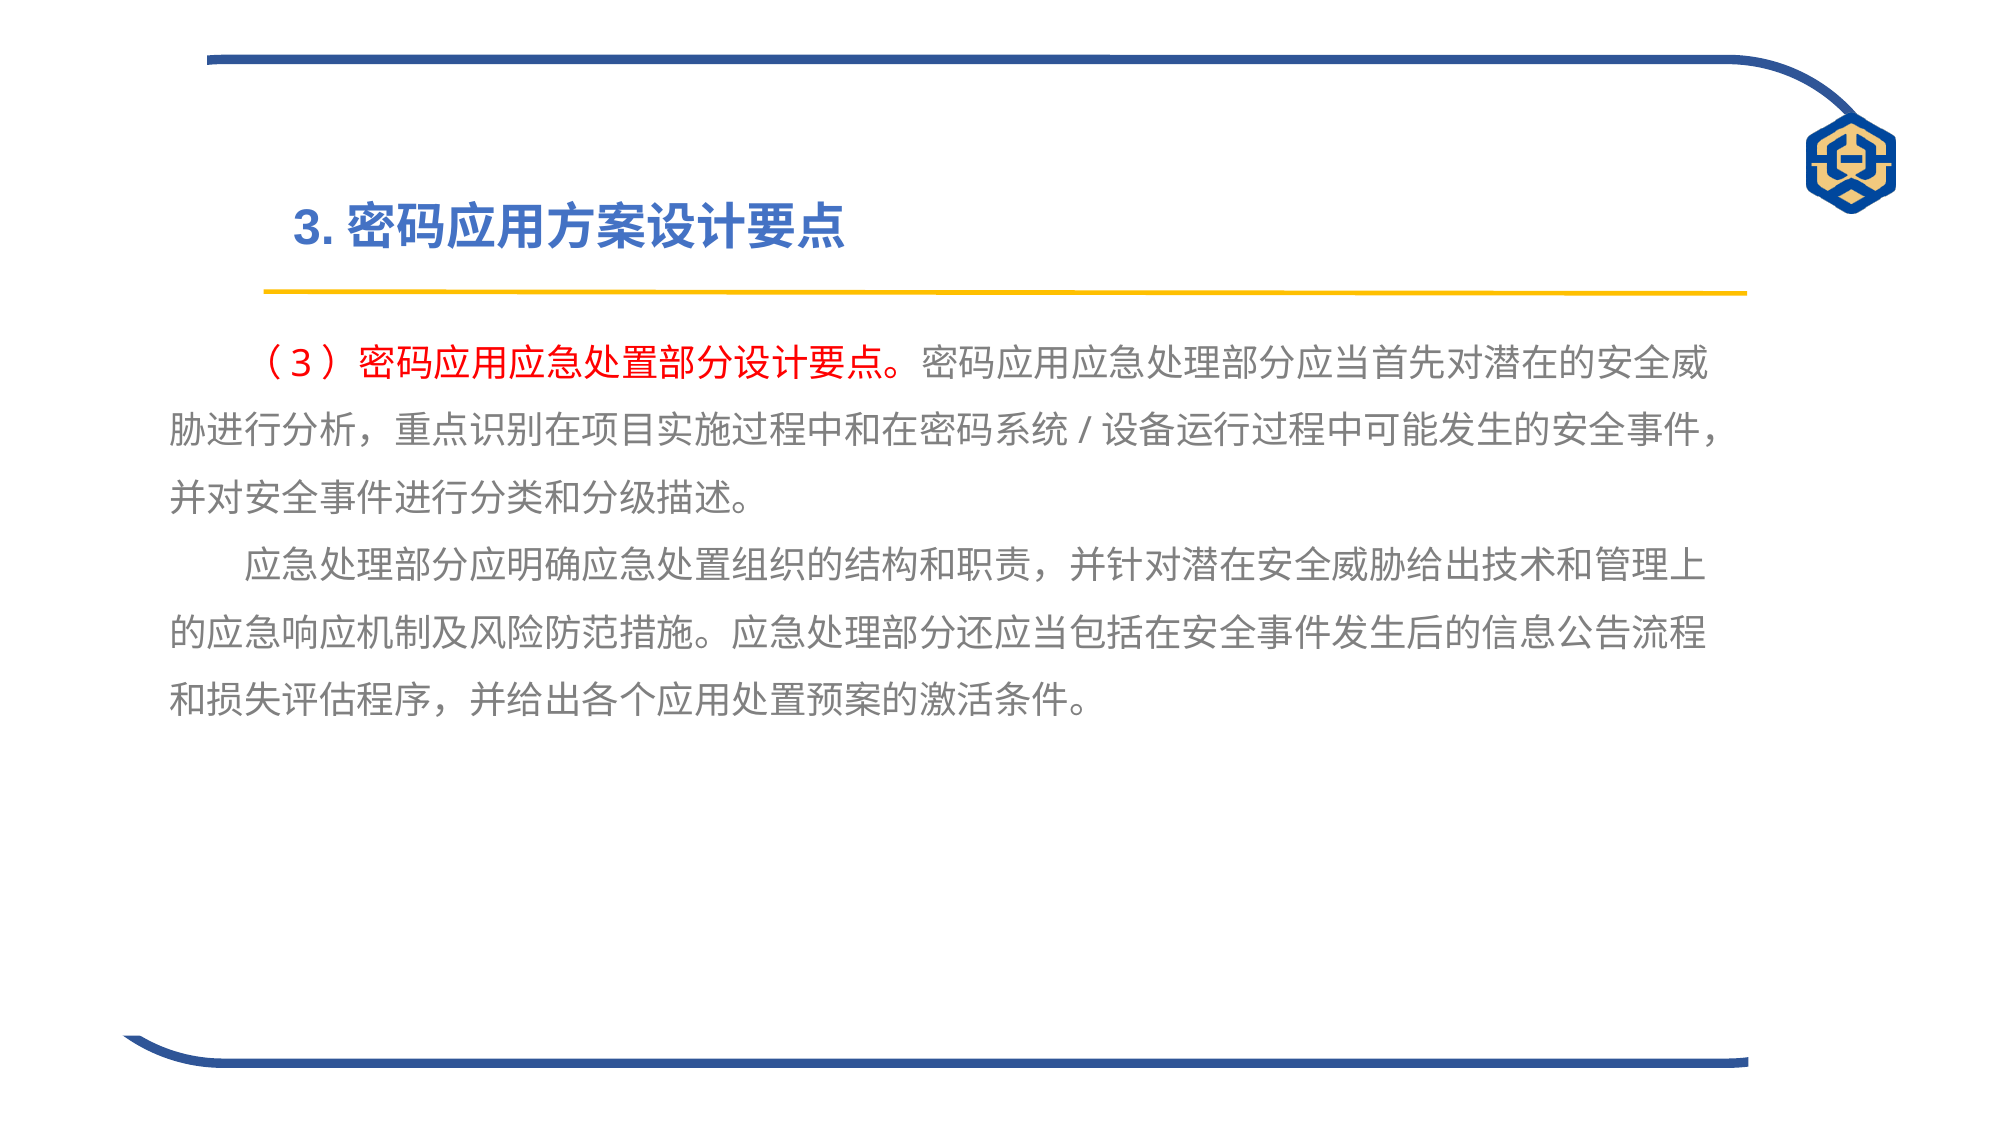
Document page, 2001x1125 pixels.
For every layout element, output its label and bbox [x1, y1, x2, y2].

text_box [154, 187, 1759, 1046]
picture [1806, 112, 1896, 214]
